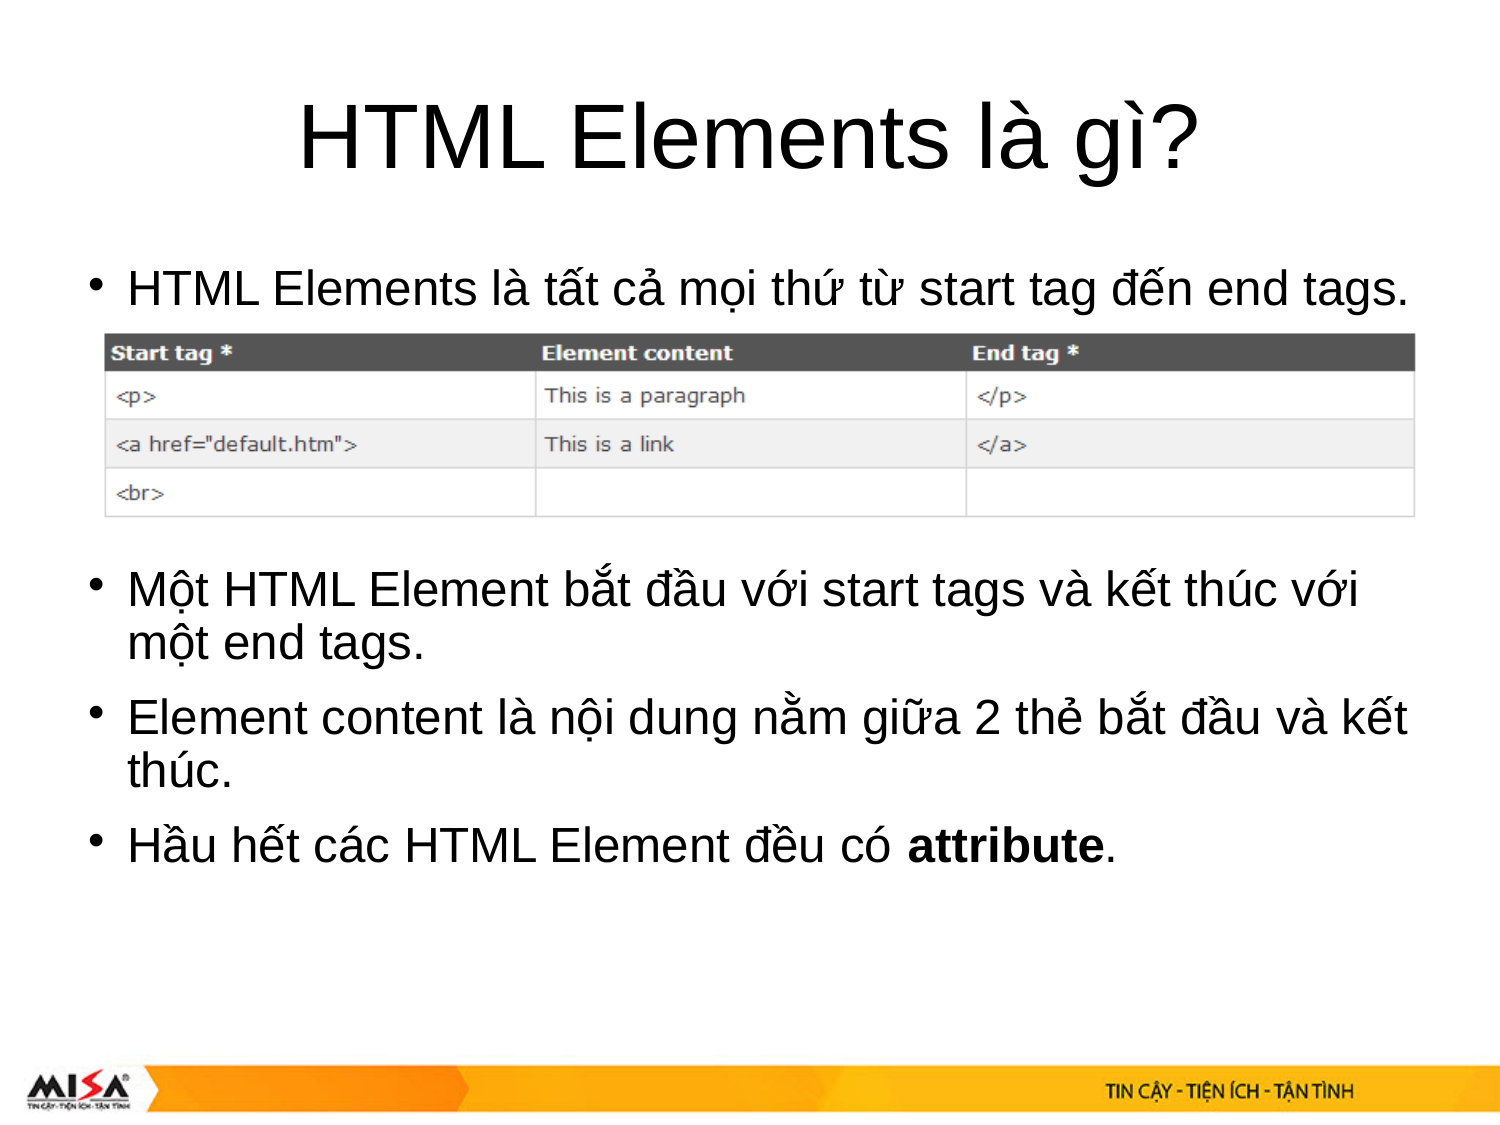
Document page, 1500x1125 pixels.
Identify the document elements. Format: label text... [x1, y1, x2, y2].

text_box HTML Elements là tất cả mọi thứ từ start tag đến end tags. Một HTML Element bắt đầu với start tags và kết thúc với một end tags. Element content là nội dung nằm giữa 2 thẻ bắt đầu và kết thúc. Hầu hết các HTML Element đều có attribute. [74, 263, 1425, 916]
picture [0, 0, 1500, 1125]
text_box HTML Elements là gì? [74, 44, 1425, 233]
